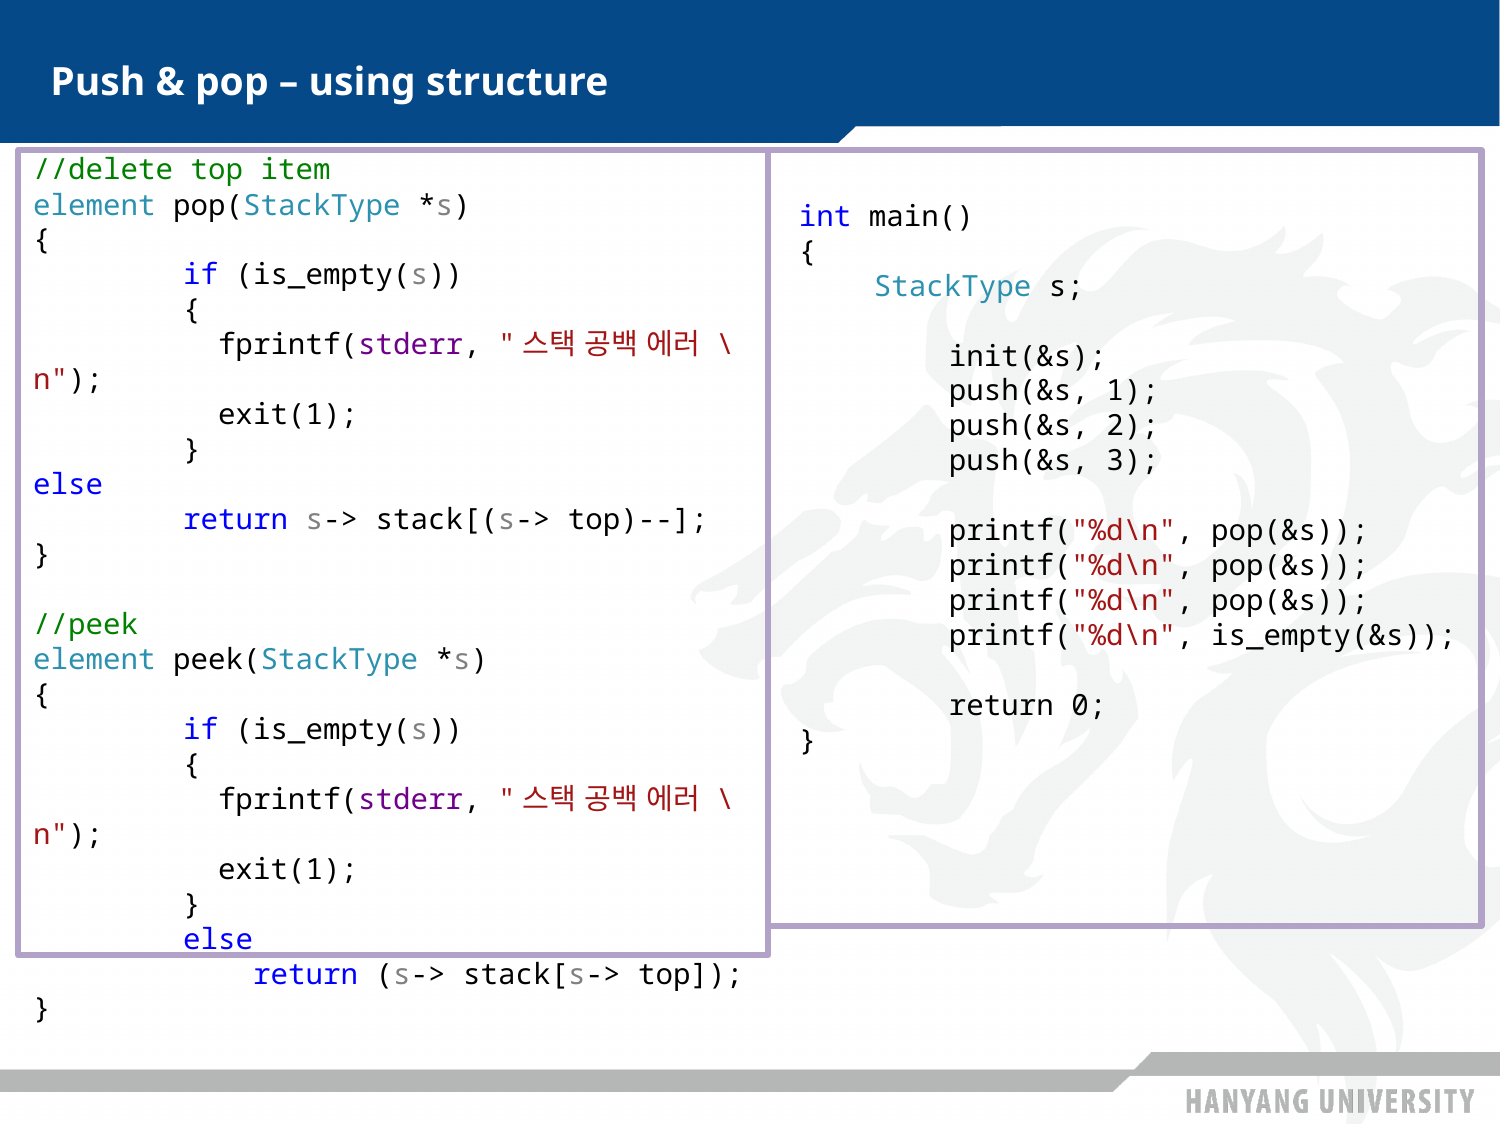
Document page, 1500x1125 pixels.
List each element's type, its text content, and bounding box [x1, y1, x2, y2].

picture [0, 0, 1500, 1124]
title Push & pop – using structure [35, 10, 909, 149]
text_box //delete top item element pop(StackType *s) { if (is_empty(s)) { fprintf(stderr, "스택 공백 에러 \n"); exit(1); } else return s-> stack[(s-> top)--]; } //peek element peek(StackType *s) { if (is_empty(s)) { fprintf(stderr, "스택 공백 에러 \n"); exit(1); } else return (s-> stack[s-> top]); } [18, 143, 769, 1033]
text_box [769, 149, 1482, 926]
text_box int main() { StackType s; init(&s); push(&s, 1); push(&s, 2); push(&s, 3); printf("%d\n", pop(&s)); printf("%d\n", pop(&s)); printf("%d\n", pop(&s)); printf("%d\n", is_empty(&s)); return 0; } [783, 189, 1500, 764]
